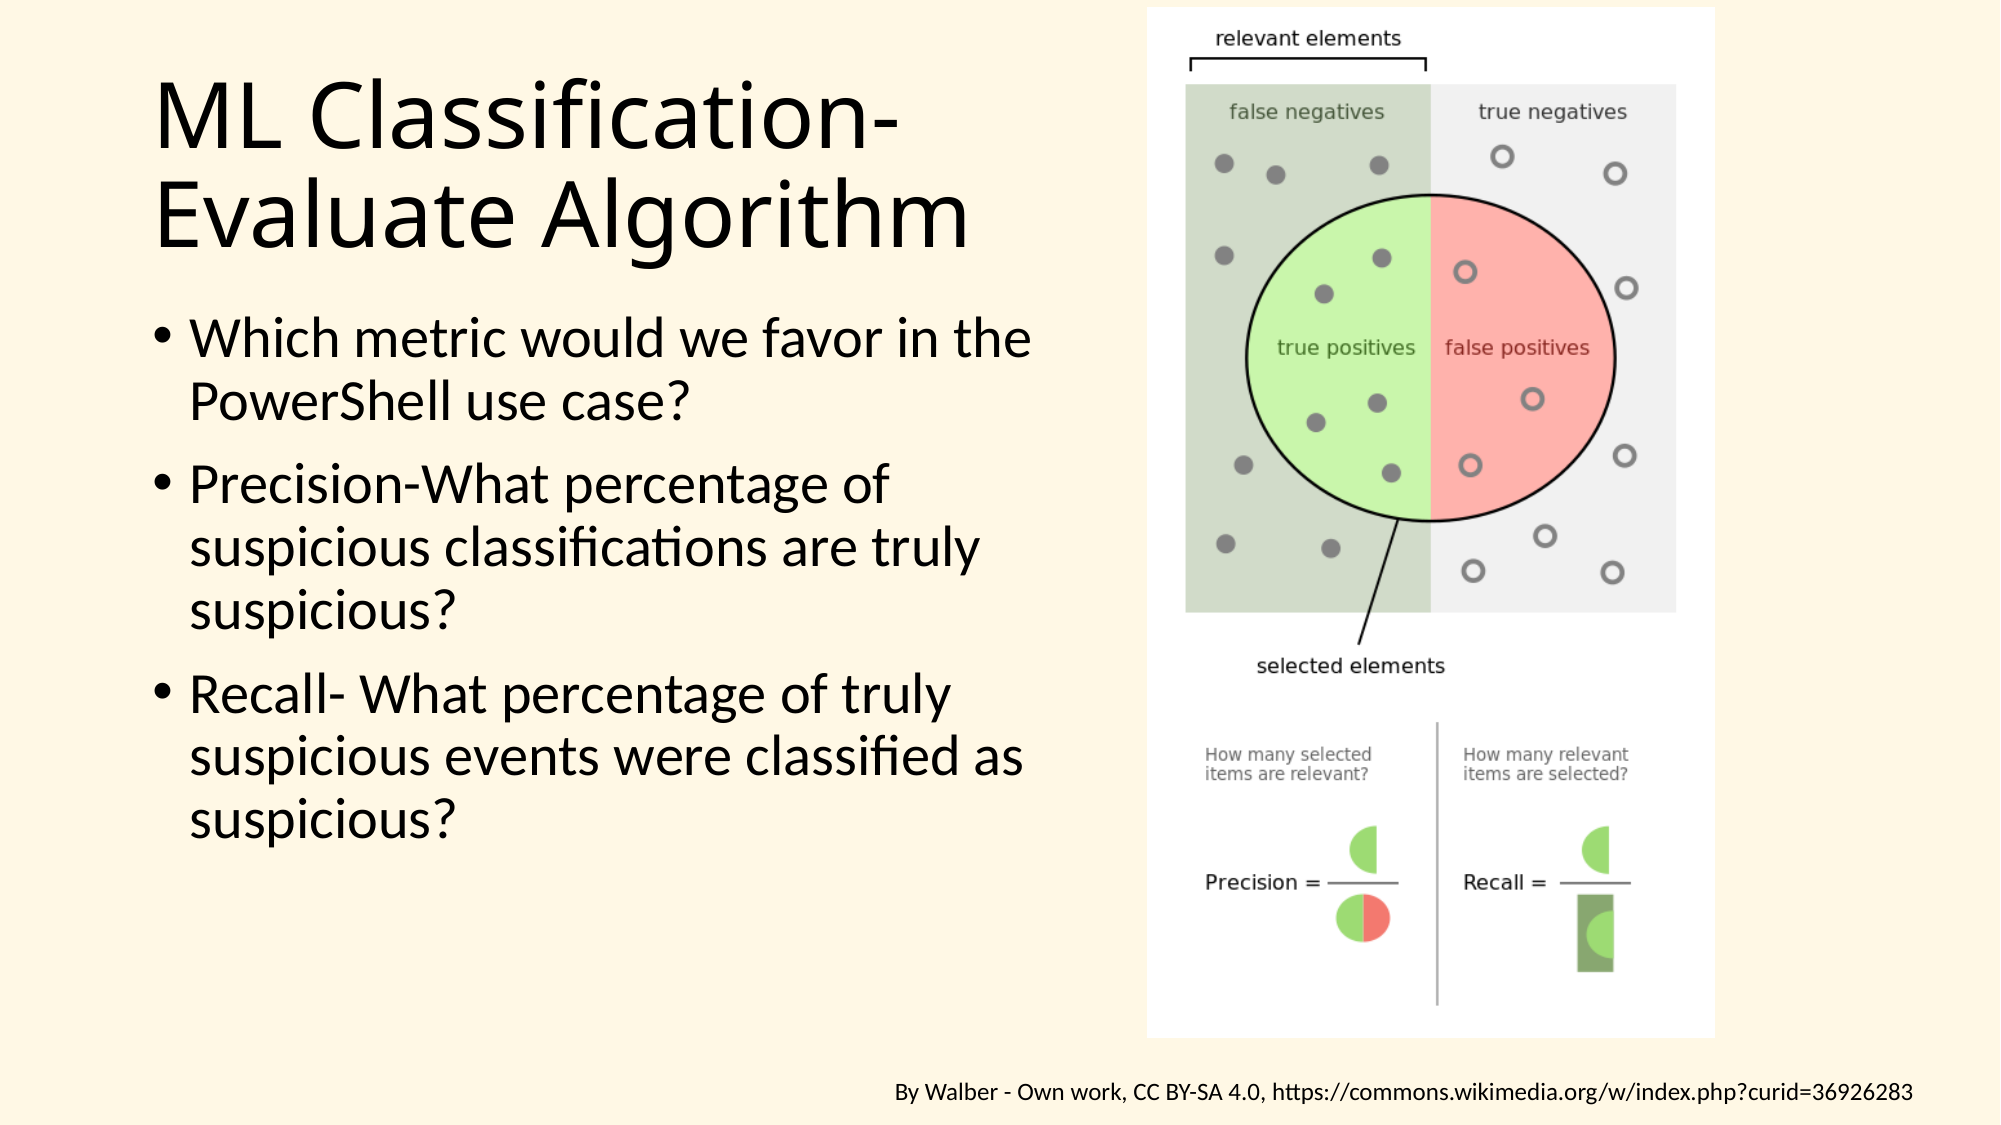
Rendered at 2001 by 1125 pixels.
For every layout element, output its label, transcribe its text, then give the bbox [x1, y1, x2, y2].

list Which metric would we favor in the PowerShell use case? Precision-What percentage of suspicious classifications are truly suspicious? Recall- What percentage of truly suspicious events were classified as suspicious? [137, 299, 1147, 1014]
title ML Classification-Evaluate Algorithm [137, 59, 1147, 278]
text_box By Walber - Own work, CC BY-SA 4.0, https://commons.wikimedia.org/w/index.php?curid=36926283 [880, 1068, 1982, 1113]
picture [1147, 6, 1715, 1038]
